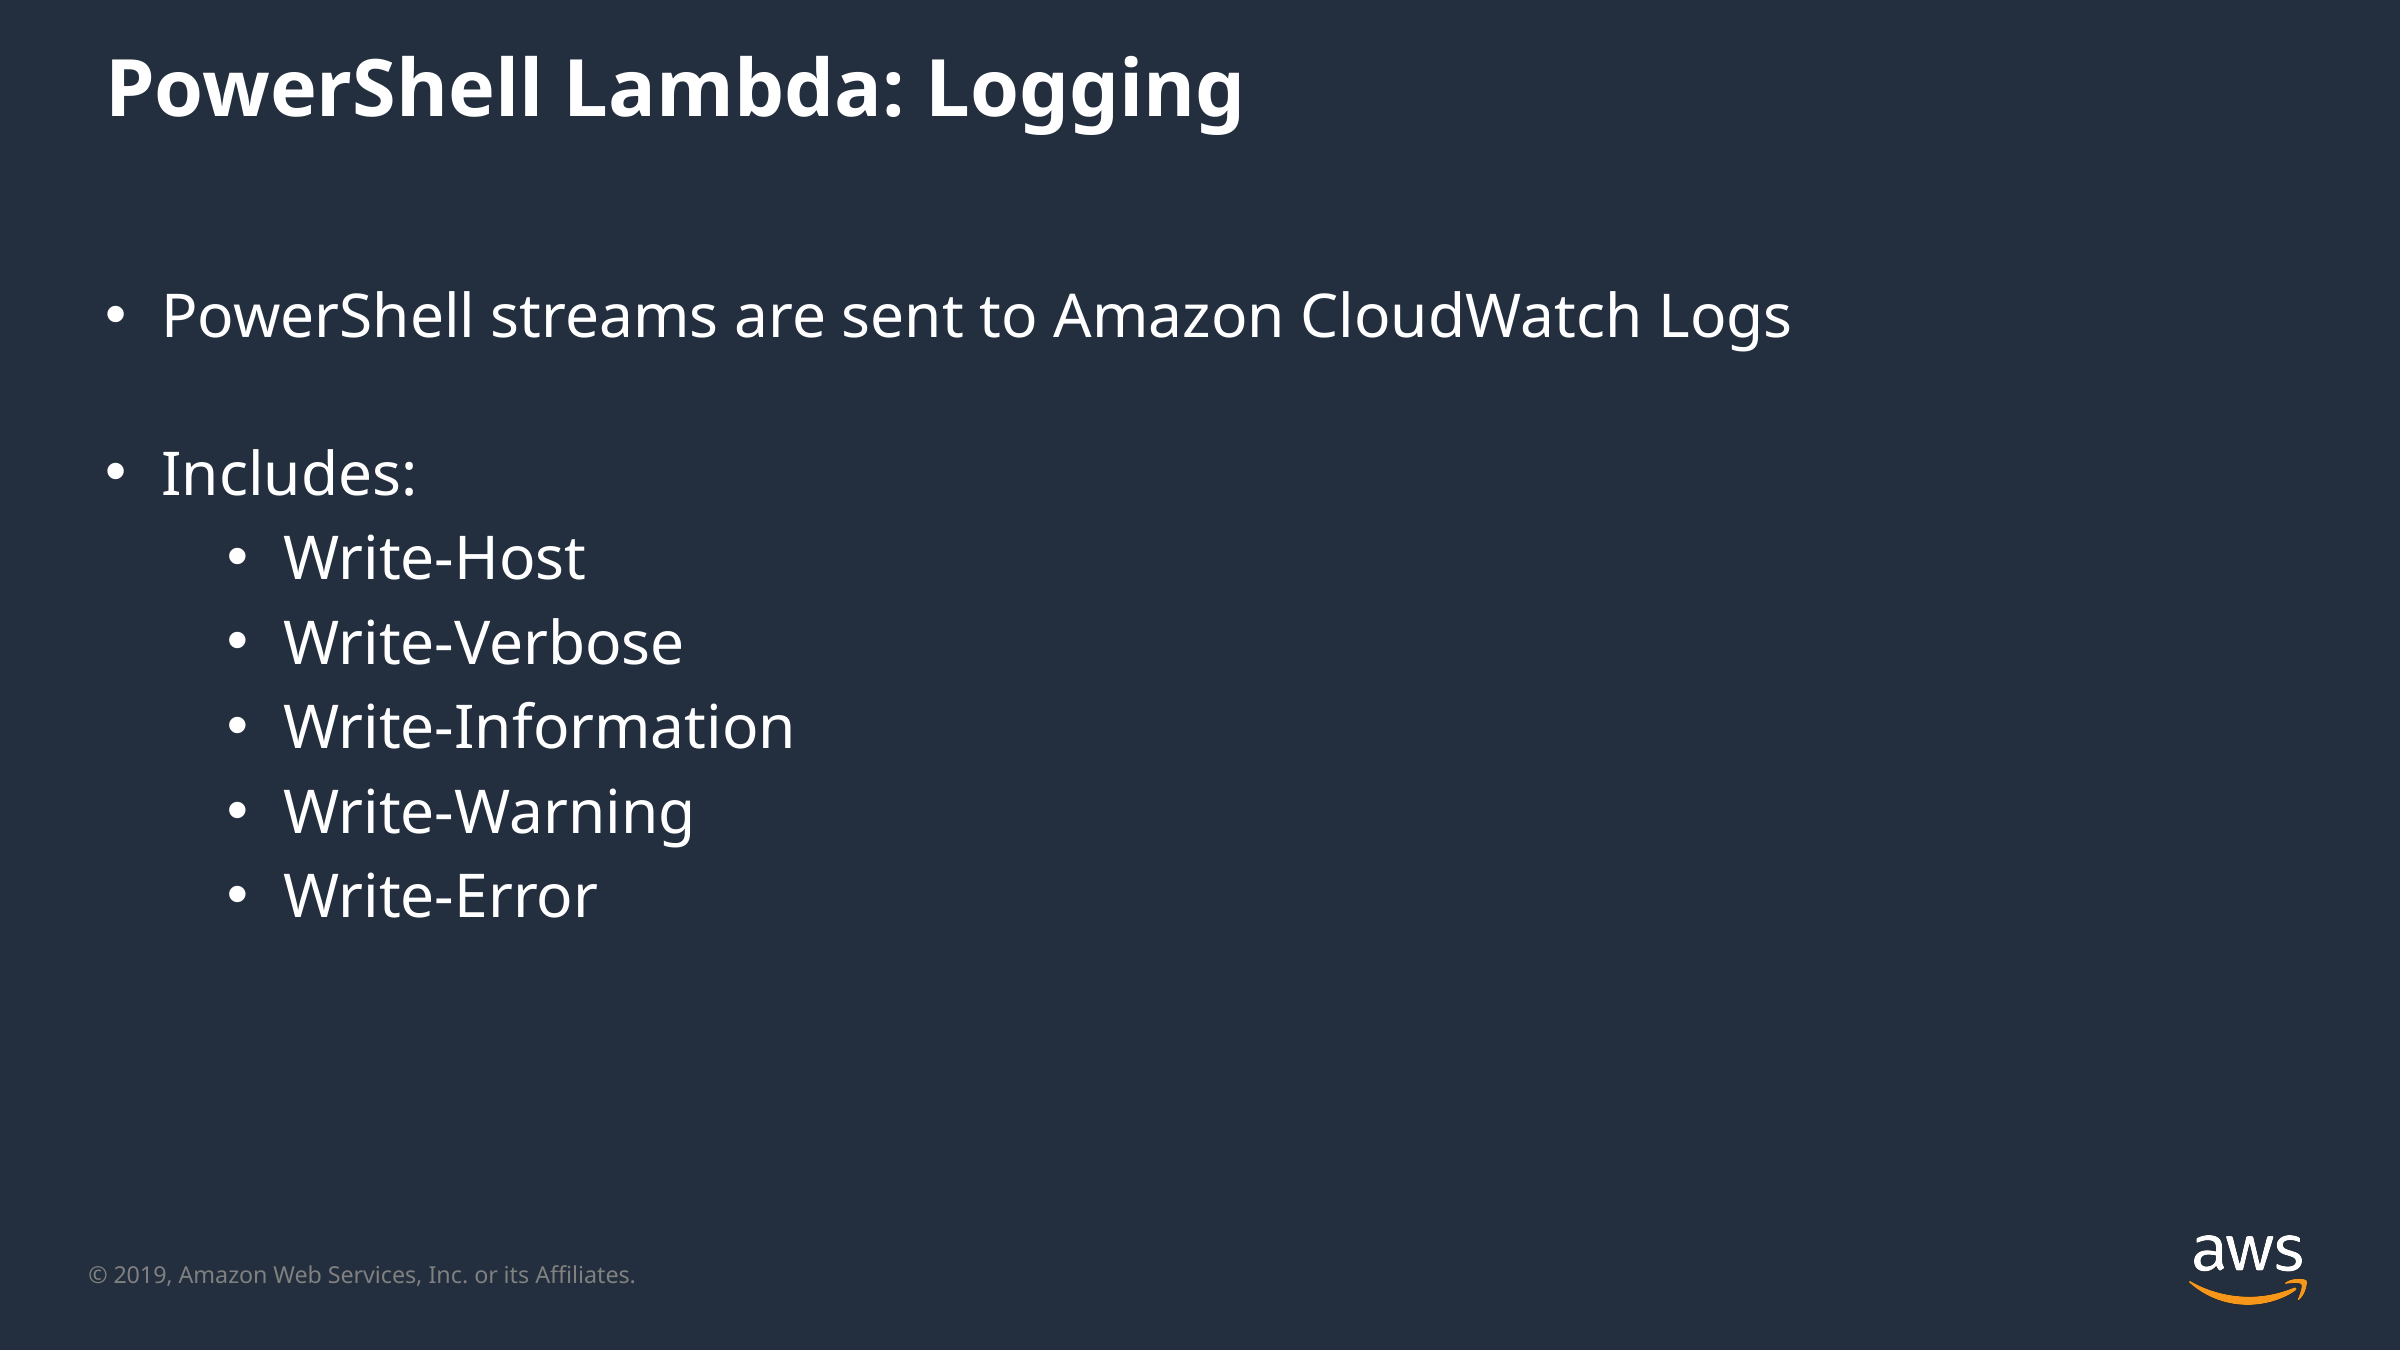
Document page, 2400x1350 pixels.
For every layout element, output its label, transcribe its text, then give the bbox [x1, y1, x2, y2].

picture [2189, 1235, 2307, 1305]
title PowerShell Lambda: Logging [90, 30, 2307, 194]
list PowerShell streams are sent to Amazon CloudWatch Logs Includes: Write-Host Write-Verbose Write-Information Write-Warning Write-Error [90, 270, 2307, 1110]
